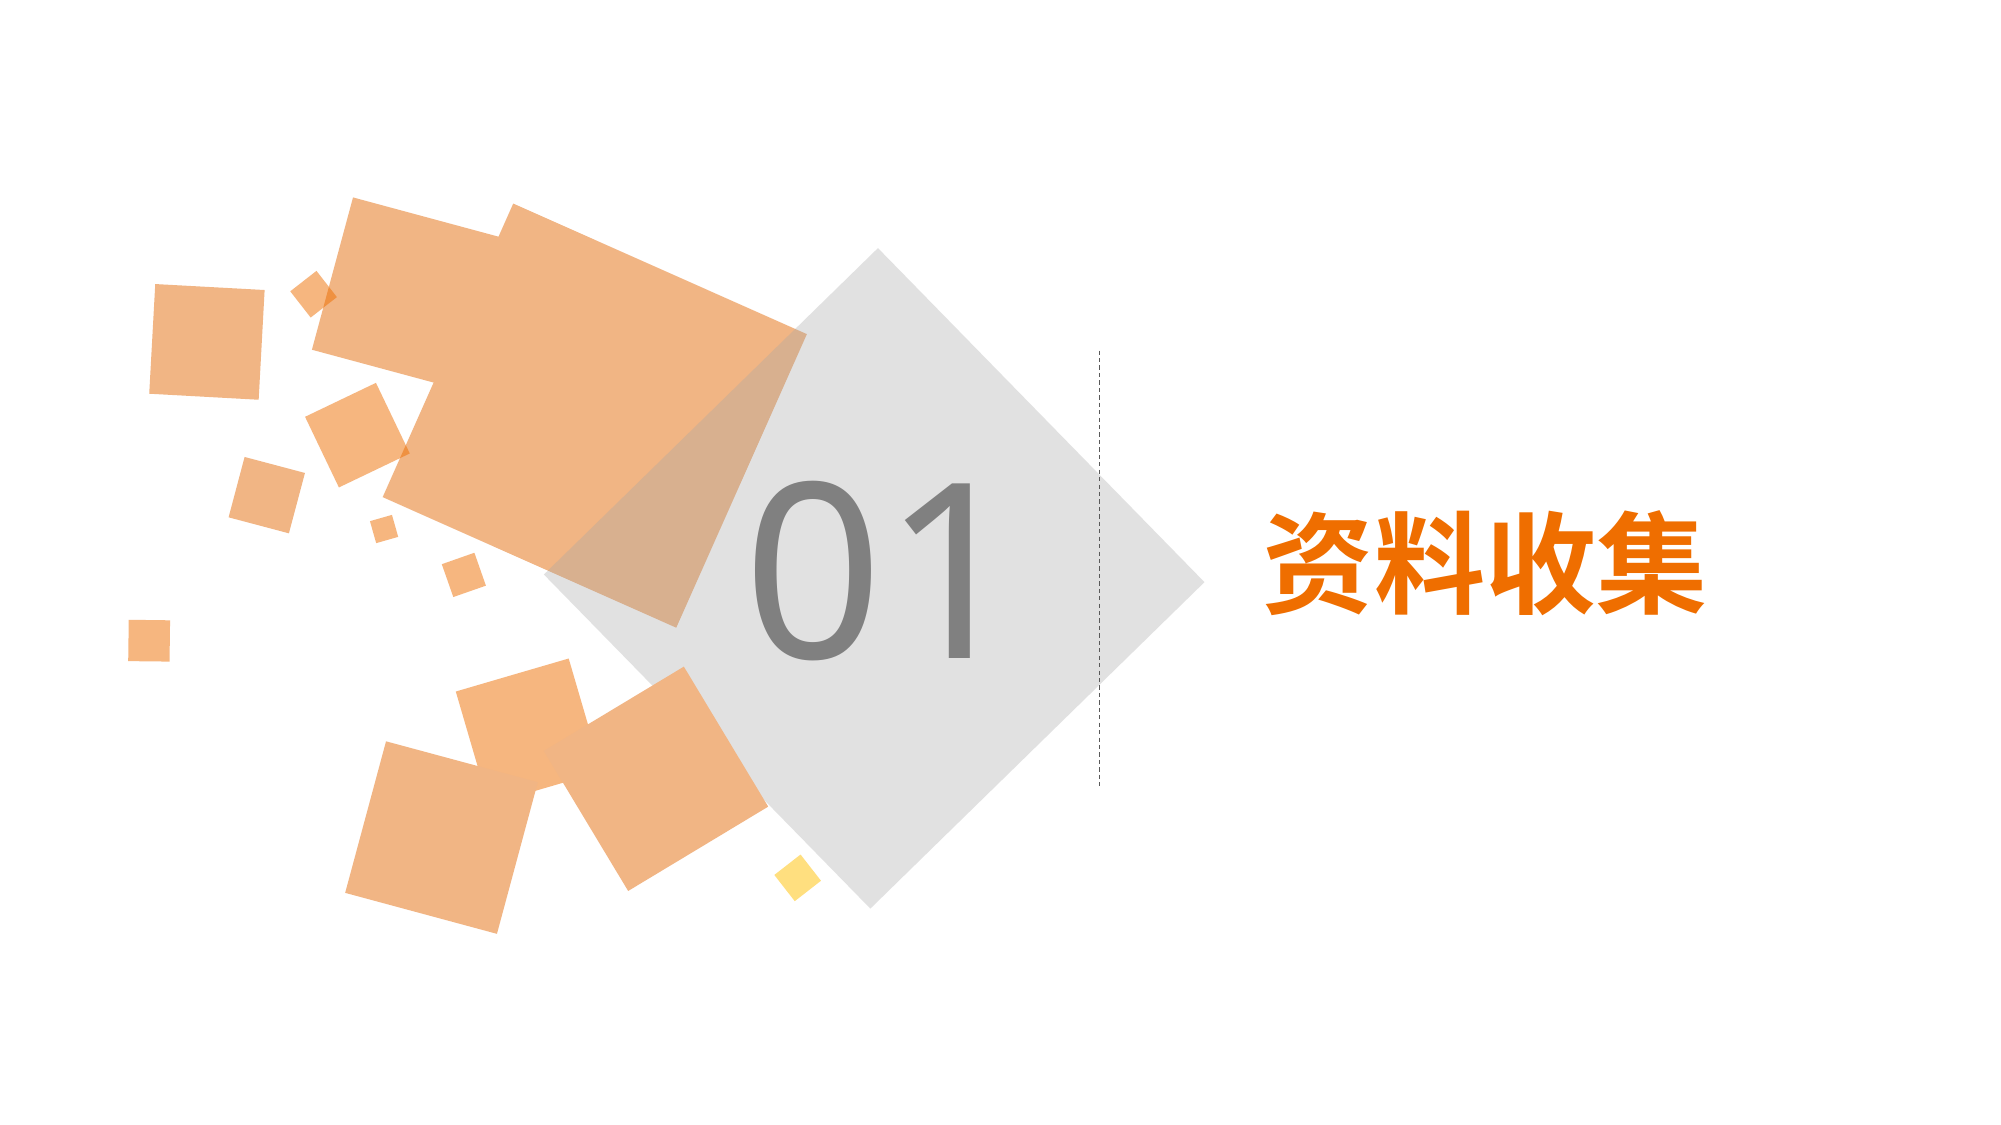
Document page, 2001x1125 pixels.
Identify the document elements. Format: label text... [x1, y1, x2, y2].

text_box 01 [669, 406, 1099, 715]
text_box 资料收集 [1248, 487, 1723, 636]
